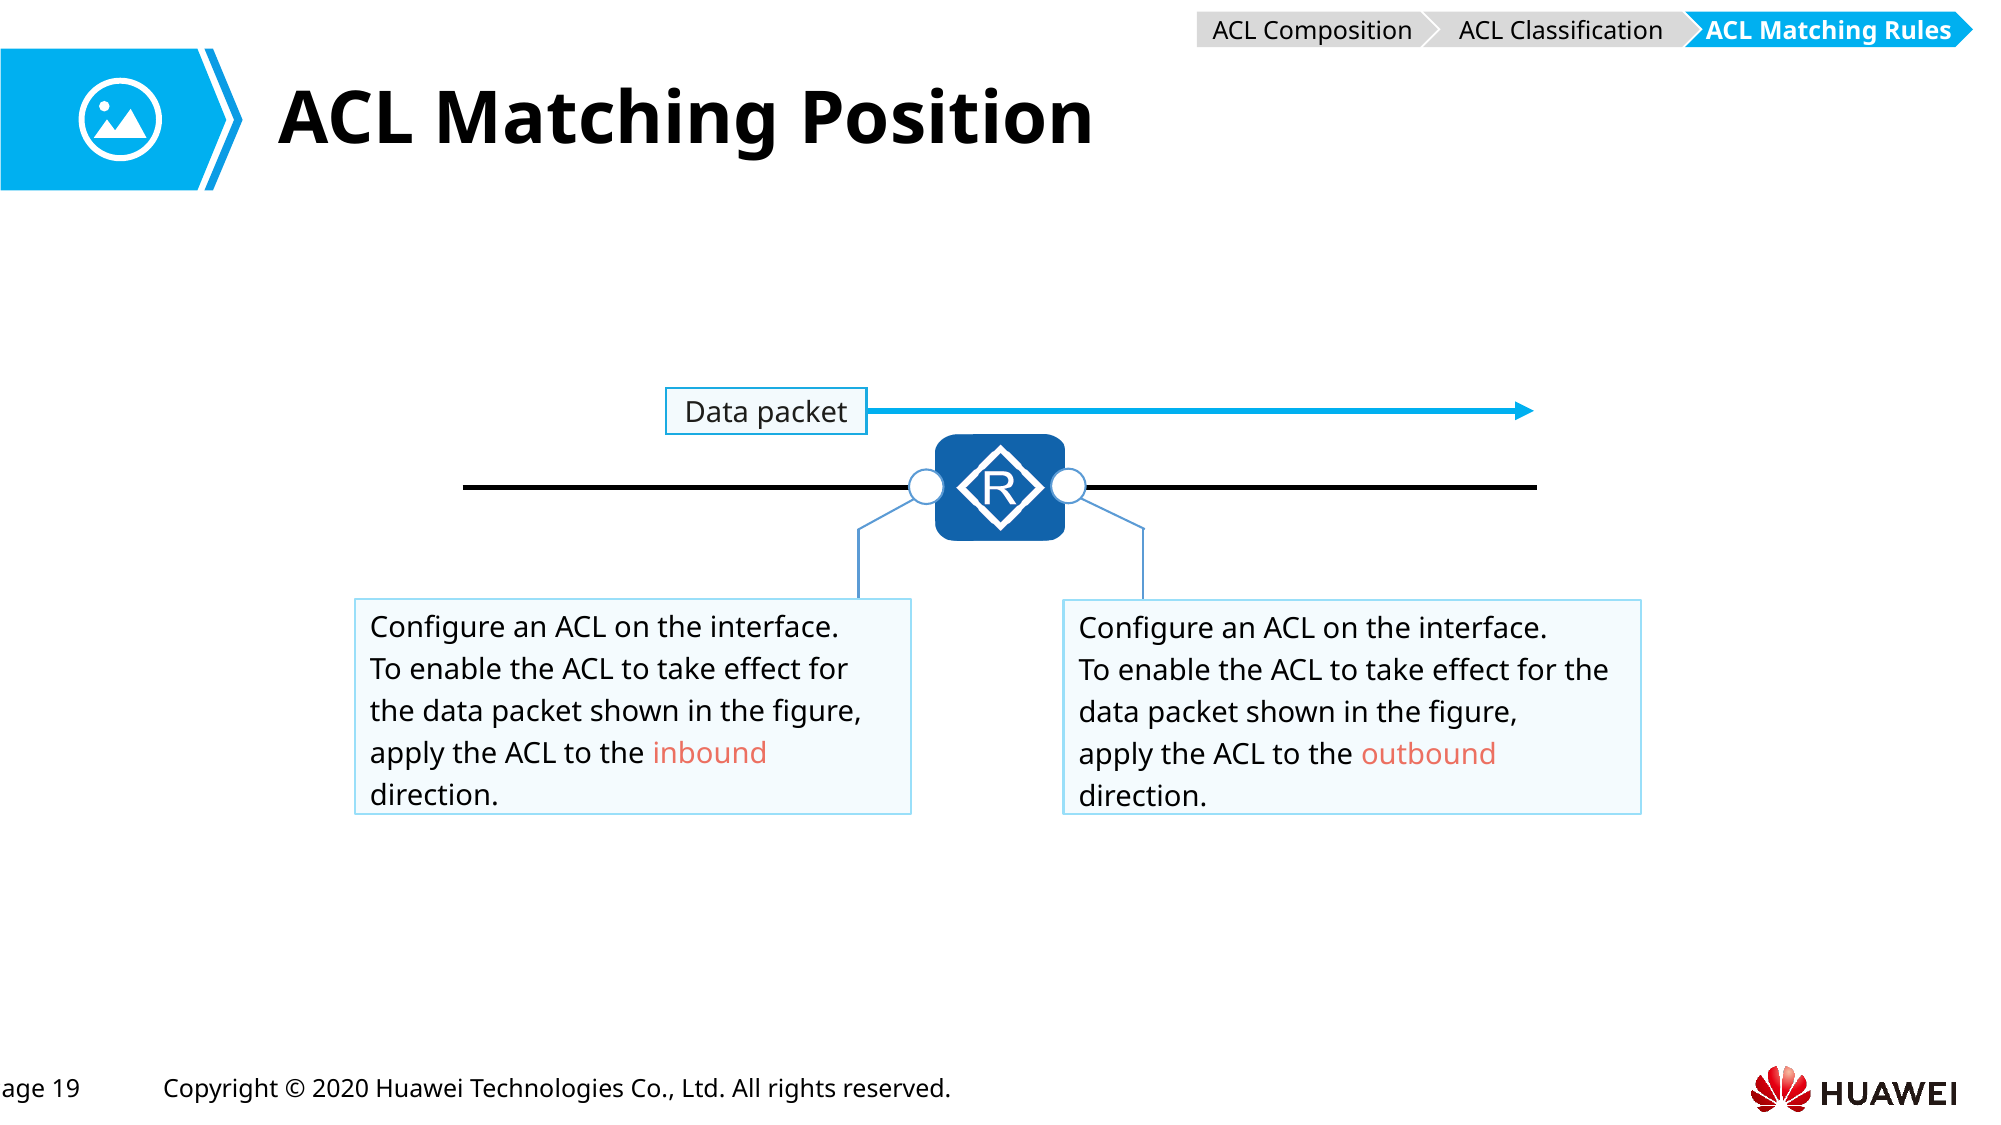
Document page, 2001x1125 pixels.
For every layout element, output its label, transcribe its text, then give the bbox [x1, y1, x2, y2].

text_box Configure an ACL on the interface. To enable the ACL to take effect for the data packet shown in the figure, apply the ACL to the outbound direction. [1063, 600, 1641, 815]
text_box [1080, 498, 1145, 530]
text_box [857, 498, 915, 530]
text_box Data packet [665, 388, 867, 434]
text_box ACL Classification [1423, 11, 1700, 48]
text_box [462, 434, 1538, 541]
title ACL Matching Position [261, 67, 1875, 173]
text_box ACL Composition [1196, 11, 1438, 48]
text_box Configure an ACL on the interface. To enable the ACL to take effect for the data packet shown in the figure, apply the ACL to the inbound direction. [354, 599, 912, 814]
text_box ACL Matching Rules [1685, 11, 1974, 48]
picture [1751, 1066, 1956, 1112]
